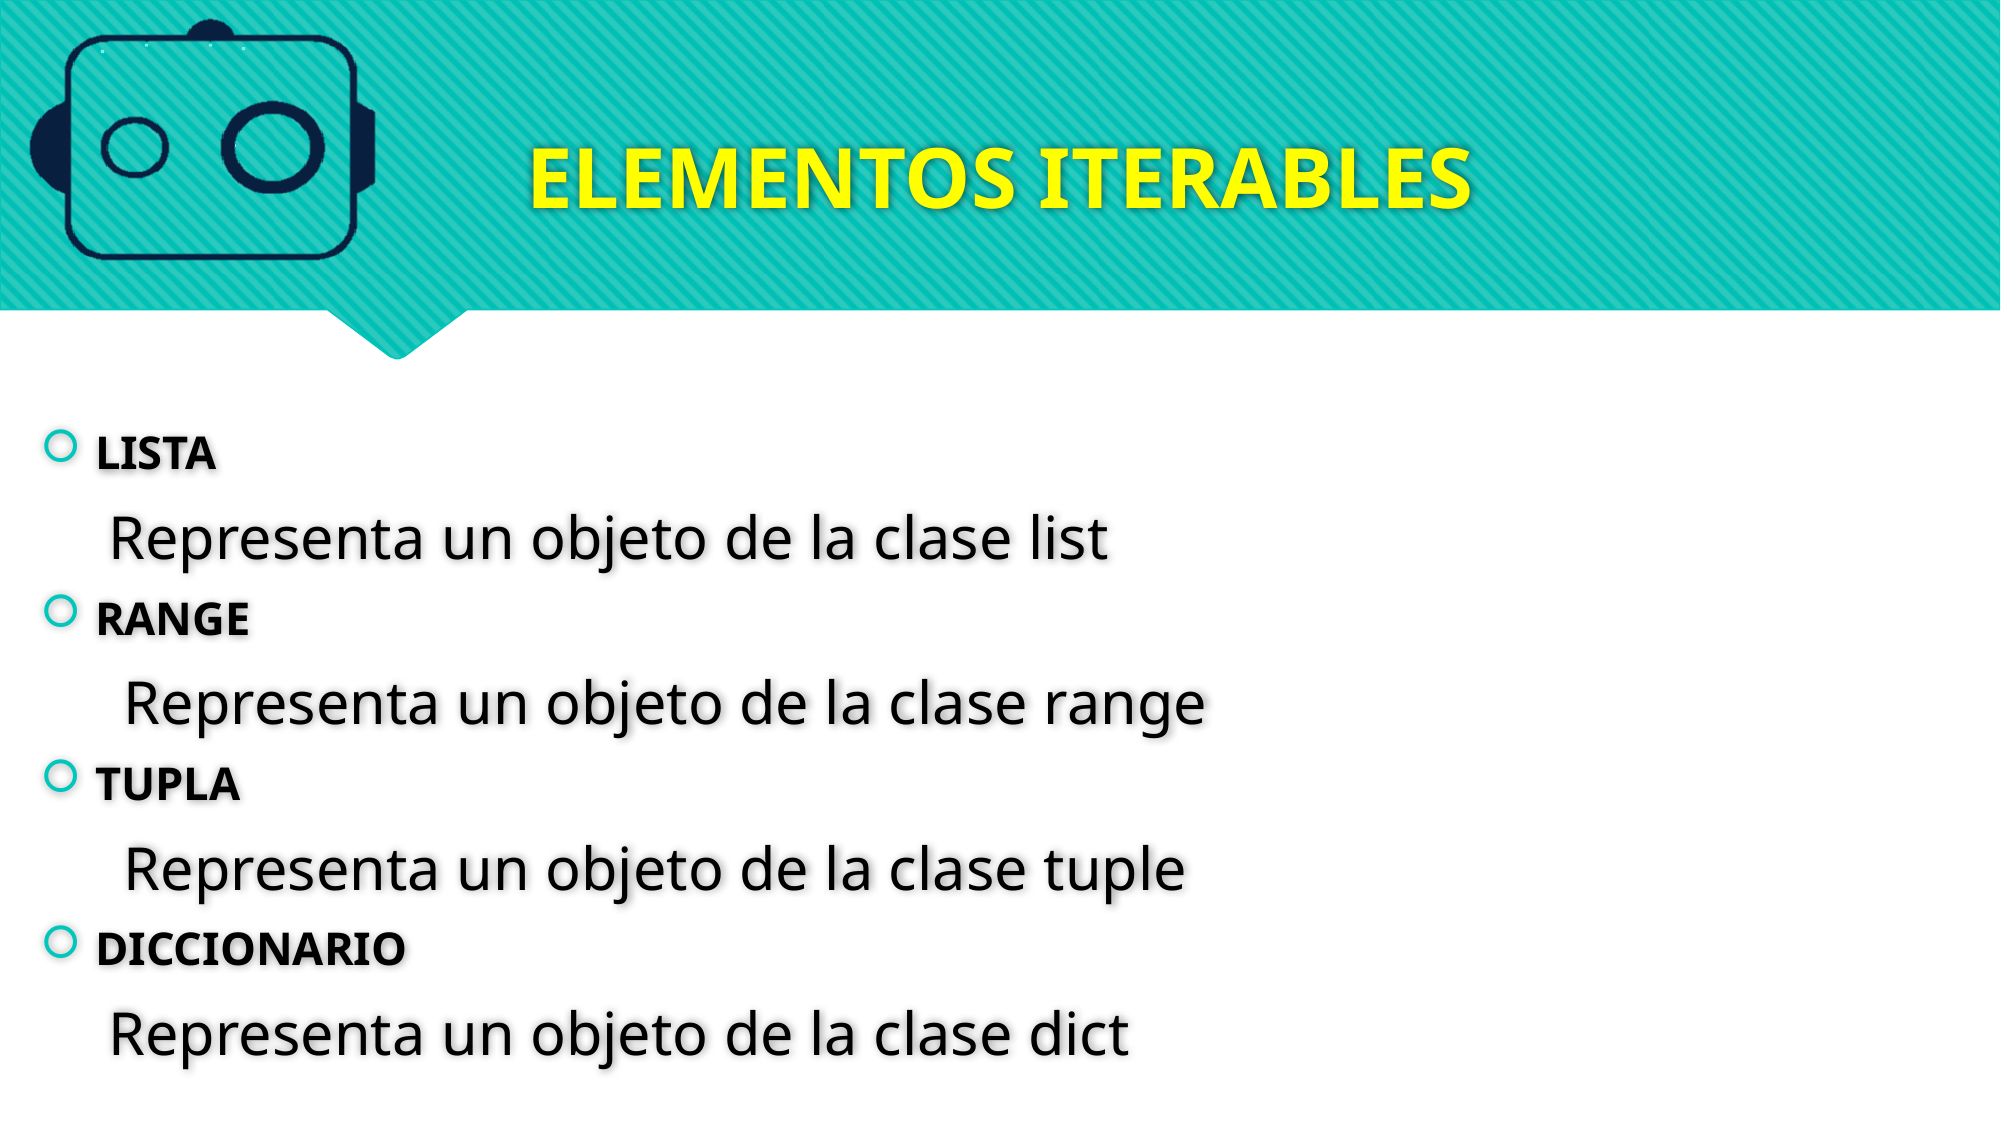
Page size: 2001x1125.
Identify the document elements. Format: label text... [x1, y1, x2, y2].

picture [0, 5, 421, 299]
title ELEMENTOS ITERABLES [421, 73, 1868, 233]
list LISTA Representa un objeto de la clase list RANGE Representa un objeto de la clase range TUPLA Representa un objeto de la clase tuple DICCIONARIO Representa un objeto de la clase dict [25, 364, 1866, 1078]
